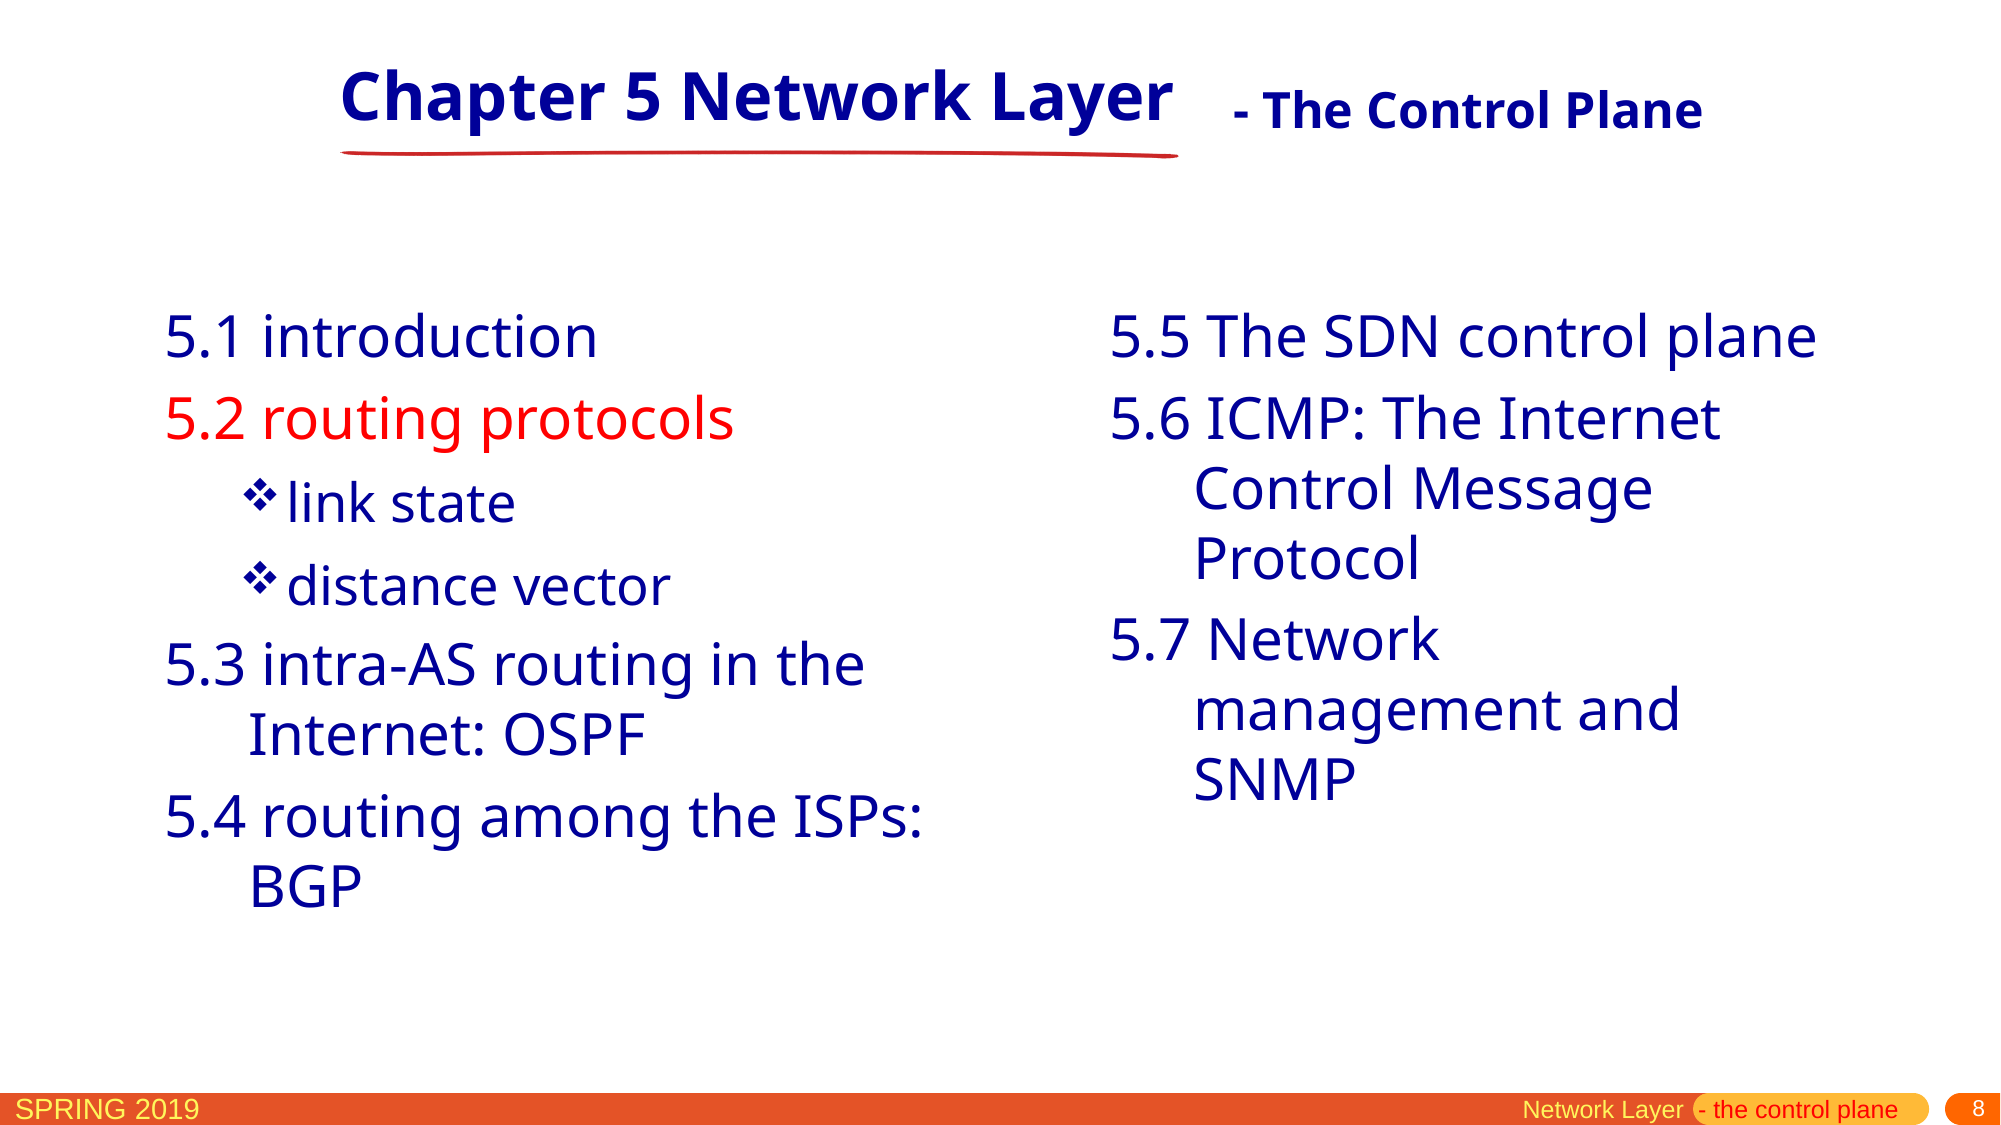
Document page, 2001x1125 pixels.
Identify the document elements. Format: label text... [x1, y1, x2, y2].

text_box Network Layer - the control plane [1507, 1086, 2000, 1125]
text_box Chapter 5 Network Layer [324, 0, 1600, 188]
list 5.1 introduction 5.2 routing protocols link state distance vector 5.3 intra-AS routing in the Internet: OSPF 5.4 routing among the ISPs: BGP [149, 292, 1060, 969]
text_box - The Control Plane [1218, 71, 1768, 147]
picture [337, 148, 1190, 162]
text_box 5.5 The SDN control plane 5.6 ICMP: The Internet Control Message Protocol 5.7 Network management and SNMP [1094, 292, 1839, 969]
